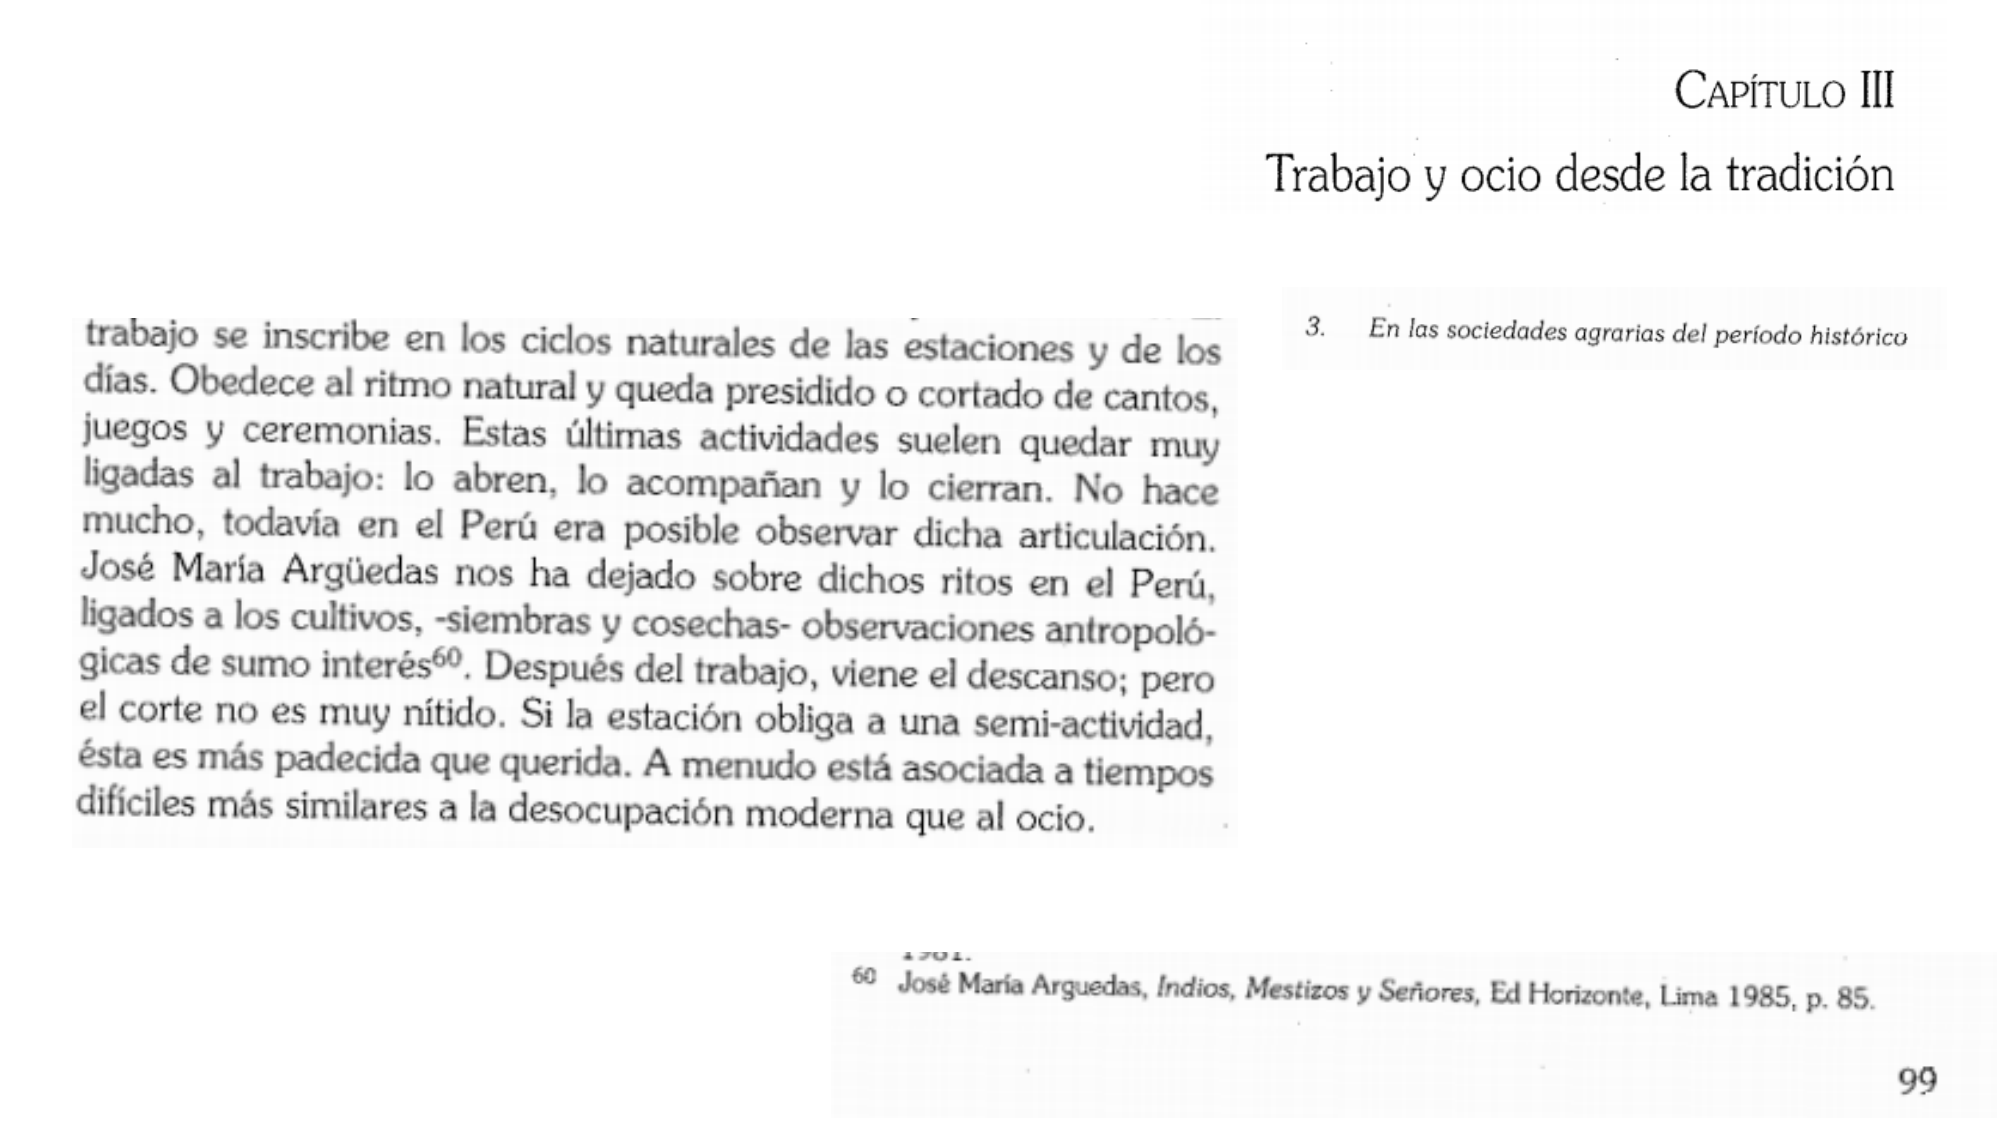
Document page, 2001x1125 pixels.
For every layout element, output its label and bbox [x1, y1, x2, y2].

picture [831, 952, 1997, 1118]
picture [72, 318, 1238, 848]
picture [1201, 0, 1947, 215]
picture [1282, 287, 1947, 370]
